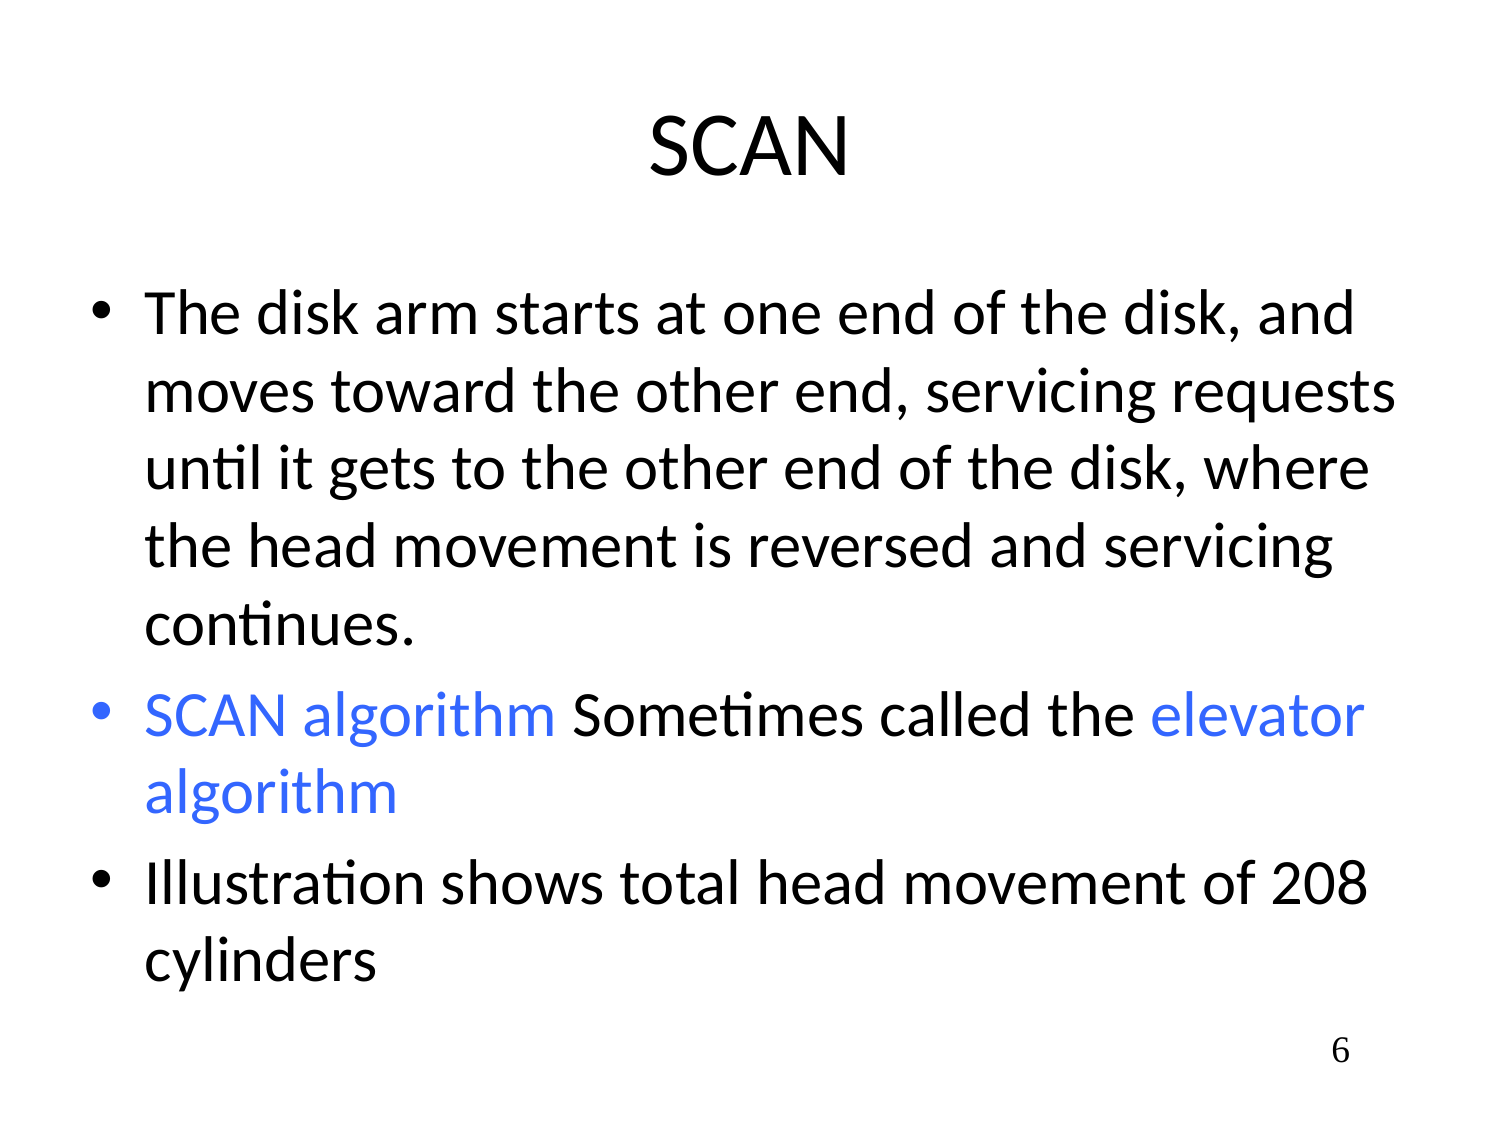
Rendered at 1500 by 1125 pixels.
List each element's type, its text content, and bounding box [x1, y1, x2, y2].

title SCAN [75, 45, 1425, 233]
text_box 6 [1316, 1017, 1418, 1085]
list The disk arm starts at one end of the disk, and moves toward the other end, servicing requests until it gets to the other end of the disk, where the head movement is reversed and servicing continues. SCAN algorithm Sometimes called the elevator algorithm Illustration shows total head movement of 208 cylinders [75, 262, 1425, 1005]
